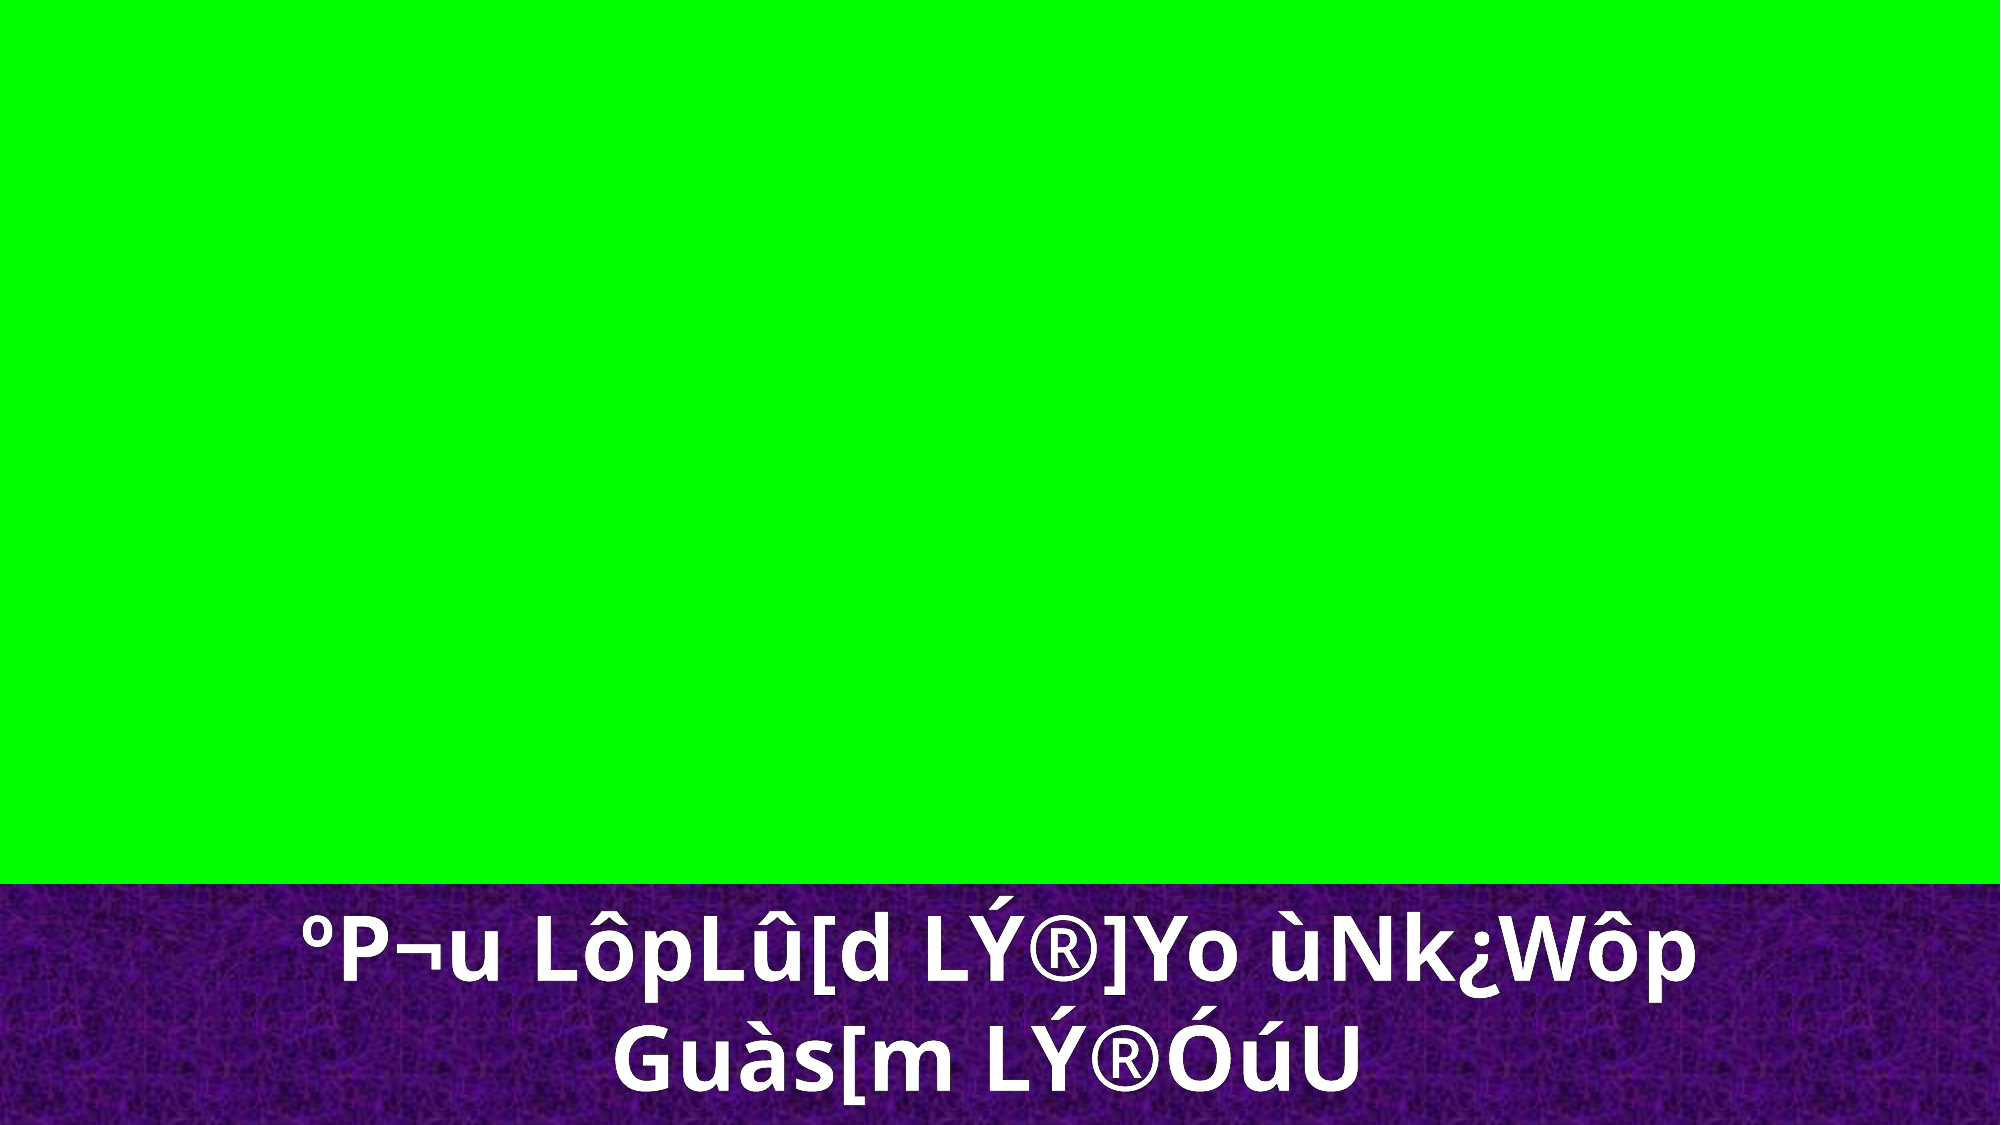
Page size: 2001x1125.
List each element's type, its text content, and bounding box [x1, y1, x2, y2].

text_box [0, 884, 2000, 1125]
text_box ºP¬u LôpLû[d LÝ®]Yo ùNk¿Wôp Guàs[m LÝ®ÓúU [250, 882, 1750, 1117]
